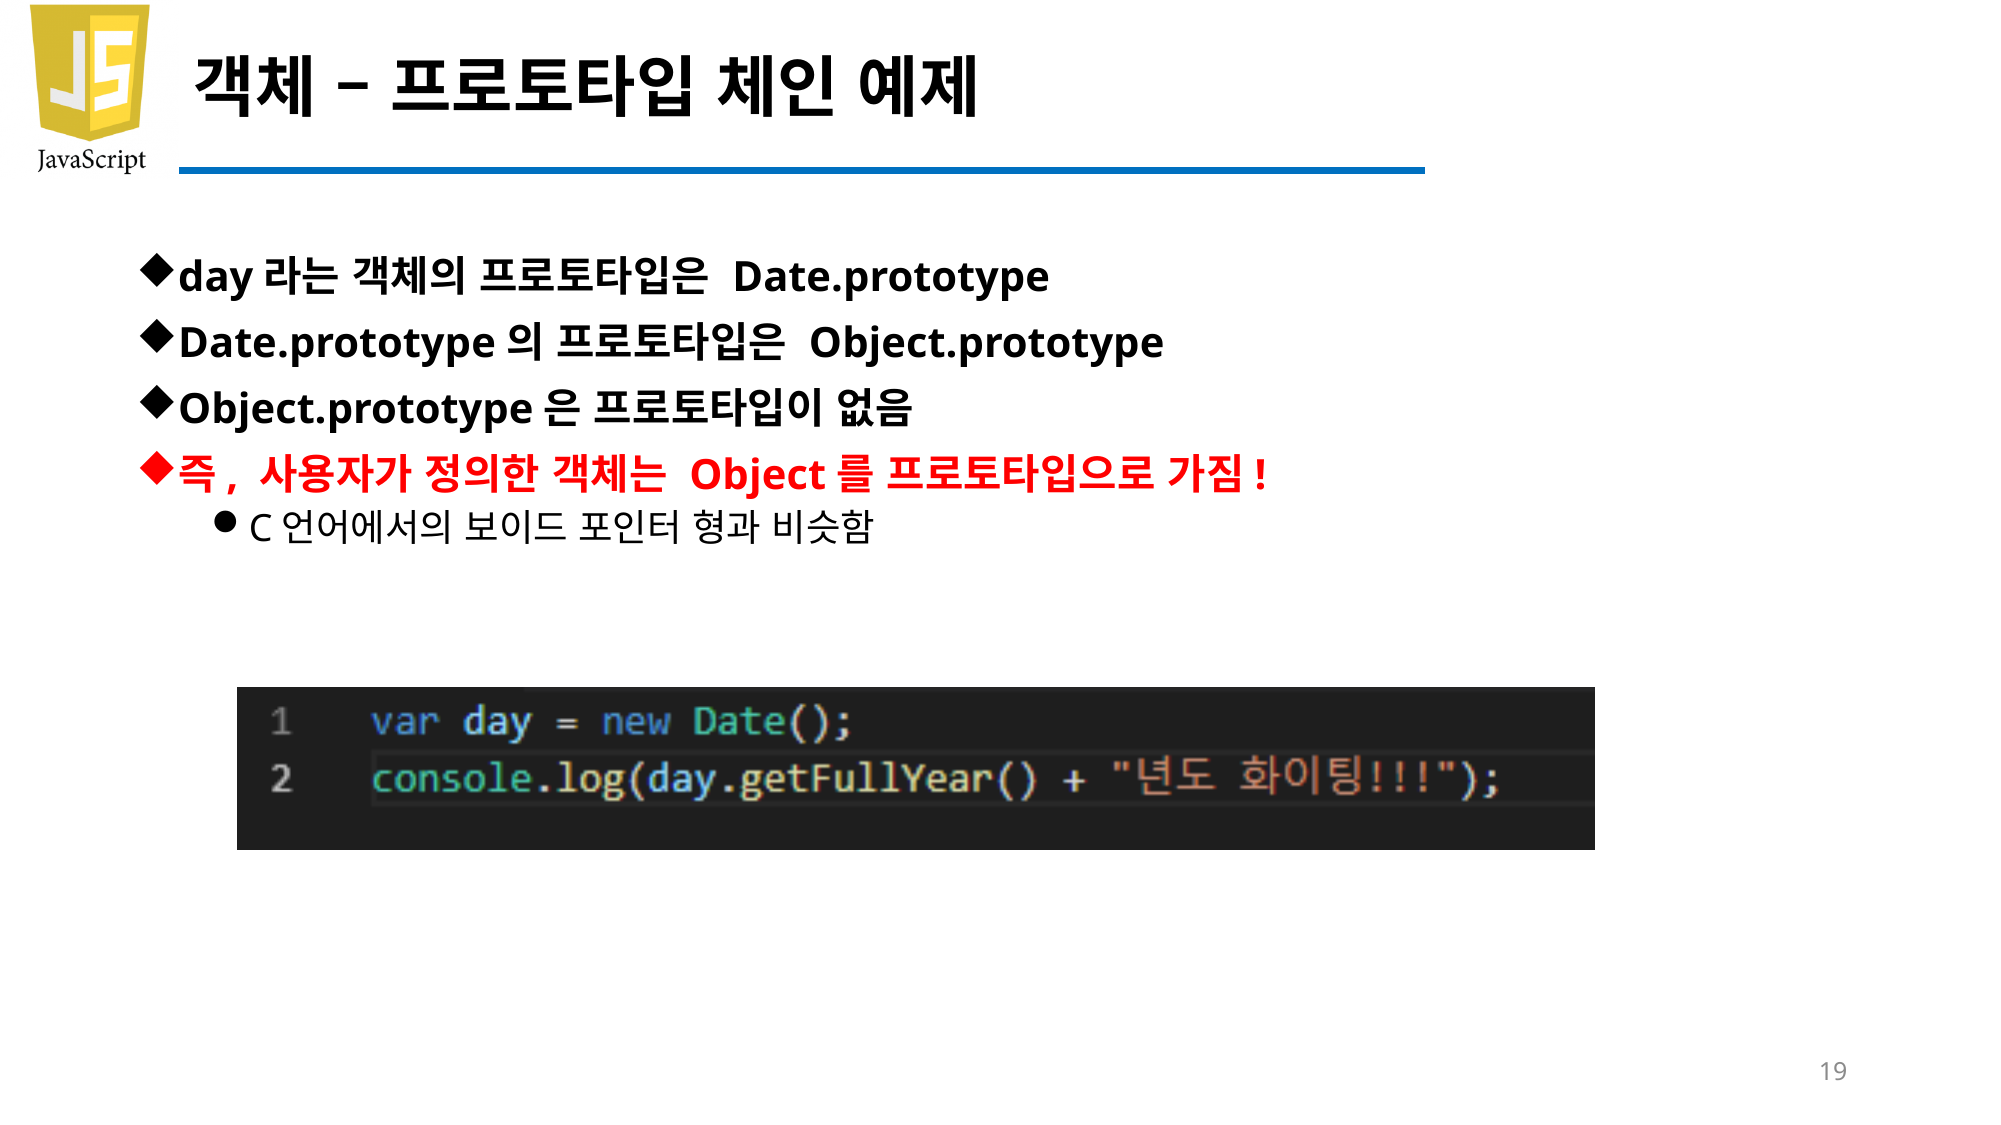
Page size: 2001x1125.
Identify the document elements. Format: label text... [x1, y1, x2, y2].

picture [237, 687, 1595, 850]
list day라는 객체의 프로토타입은 Date.prototype Date.prototype의 프로토타입은 Object.prototype Object.prototype은 프로토타입이 없음 즉, 사용자가 정의한 객체는 Object를 프로토타입으로 가짐! C언어에서의 보이드 포인터 형과 비슷함 [121, 248, 1879, 1020]
picture [0, 0, 179, 179]
slide_number 19 [1412, 1042, 1863, 1103]
title 객체 – 프로토타입 체인 예제 [179, 8, 1736, 171]
